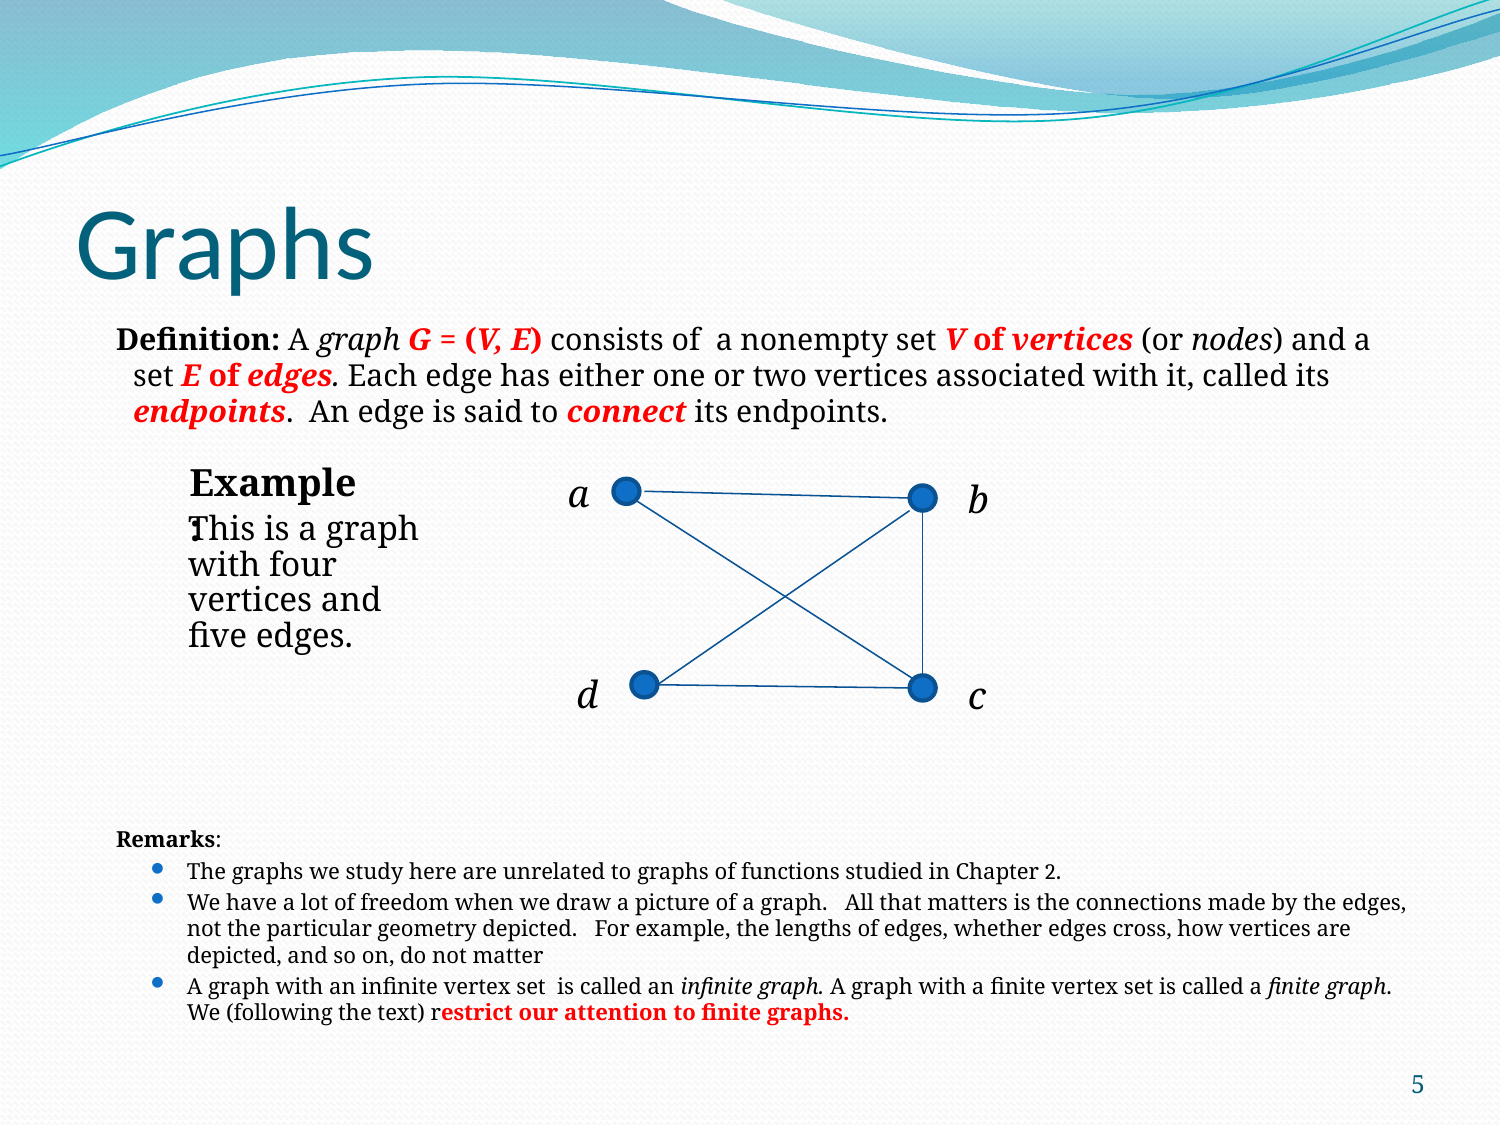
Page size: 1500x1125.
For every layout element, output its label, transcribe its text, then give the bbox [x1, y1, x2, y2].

title Software Design Applications (continued) [545, 464, 1011, 737]
slide_number 5 [1299, 1042, 1425, 1103]
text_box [552, 462, 1006, 725]
text_box This is a graph with four vertices and five edges. [173, 504, 449, 662]
title Graphs [75, 112, 1425, 300]
list Definition: A graph G = (V, E) consists of a nonempty set V of vertices (or nodes) and a set E of edges. Each edge has either one or two vertices associated with it, called its endpoints. An edge is said to connect its endpoints. Remarks: The graphs we study here are unrelated to graphs of functions studied in Chapter 2. We have a lot of freedom when we draw a picture of a graph. All that matters is the connections made by the edges, not the particular geometry depicted. For example, the lengths of edges, whether edges cross, how vertices are depicted, and so on, do not matter A graph with an infinite vertex set is called an infinite graph. A graph with a finite vertex set is called a finite graph. We (following the text) restrict our attention to finite graphs. [78, 312, 1428, 1033]
text_box Example: [174, 452, 383, 504]
